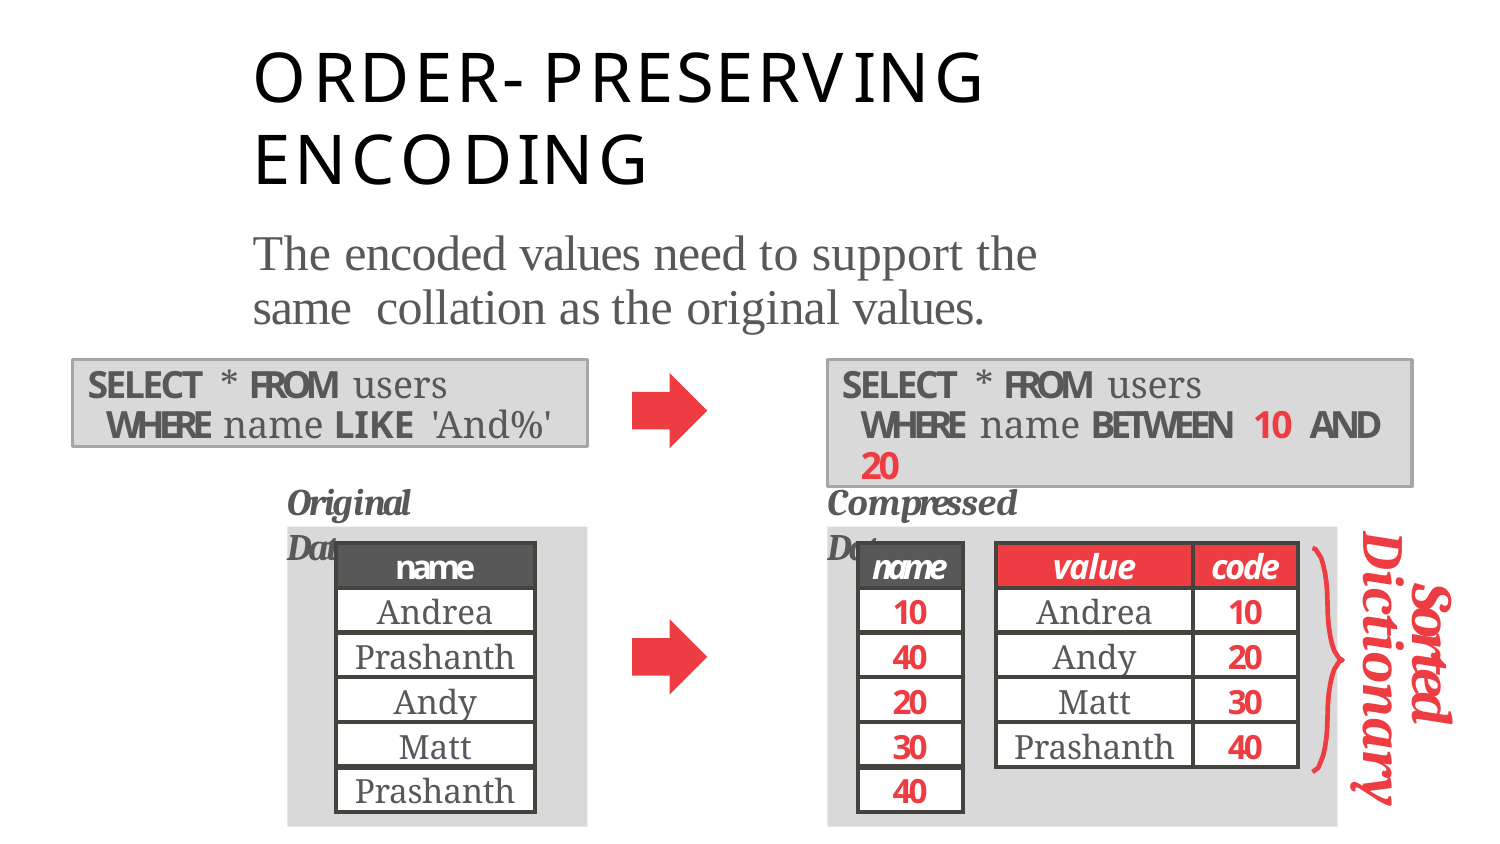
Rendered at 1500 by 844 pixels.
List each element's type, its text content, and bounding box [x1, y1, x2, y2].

text_box Original Data [284, 475, 487, 568]
table_cell 40 [1195, 724, 1296, 765]
text_box [827, 526, 1338, 827]
text_box SELECT * FROM users WHERE name BETWEEN 10 AND 20 [827, 359, 1413, 487]
table_cell Prashanth [338, 635, 533, 675]
table_cell Andrea [338, 590, 533, 630]
table_cell Prashanth [338, 770, 533, 810]
table_cell Matt [338, 724, 533, 764]
table_cell 40 [860, 770, 961, 810]
table_cell Matt [998, 679, 1191, 720]
table_cell Prashanth [998, 724, 1191, 765]
table_cell 10 [860, 590, 961, 630]
table_header name [338, 545, 533, 586]
table_cell 30 [1195, 679, 1296, 720]
table_cell Andy [998, 635, 1191, 675]
text_box [1312, 548, 1343, 773]
text_box SELECT * FROM users WHERE name LIKE 'And%' [72, 359, 588, 447]
table_cell Andy [338, 679, 533, 720]
text_box [287, 526, 588, 827]
table_cell 20 [1195, 635, 1296, 675]
table_header name [860, 545, 961, 586]
table_cell 40 [860, 635, 961, 675]
table_header value [998, 545, 1191, 586]
table_cell 20 [860, 679, 961, 720]
text_box The encoded values need to support the same collation as the original values. [250, 217, 1141, 335]
title ORDER- PRESERVING ENCODING [250, 31, 1243, 199]
text_box Sorted Dictionary [1352, 511, 1453, 812]
text_box [632, 619, 708, 695]
text_box [632, 373, 708, 449]
table_cell 10 [1195, 590, 1296, 630]
text_box Compressed Data [824, 475, 1072, 568]
table_cell 30 [860, 724, 961, 764]
table_header code [1195, 545, 1296, 586]
table_cell Andrea [998, 590, 1191, 630]
